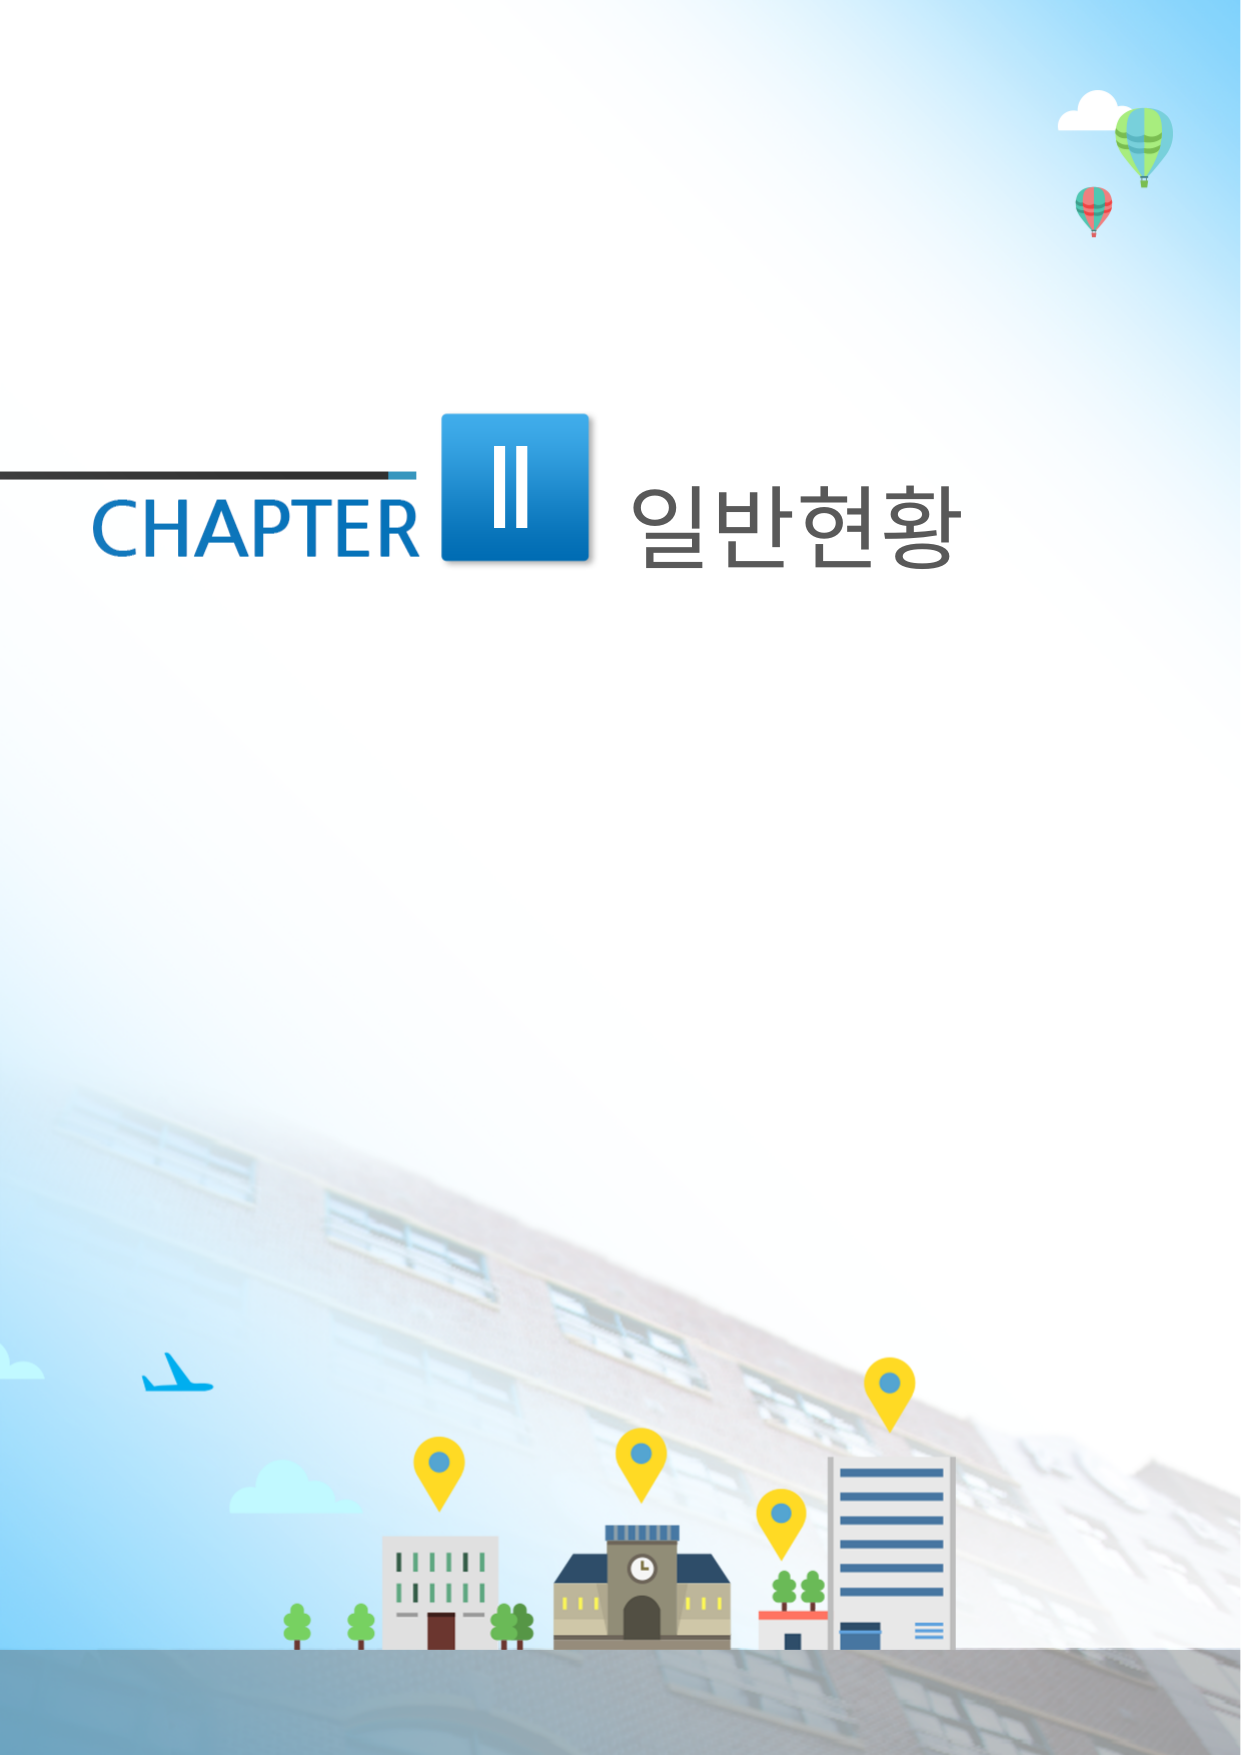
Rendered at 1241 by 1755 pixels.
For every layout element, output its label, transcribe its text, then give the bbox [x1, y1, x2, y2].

picture [0, 0, 1241, 1755]
text_box Ⅱ [468, 408, 554, 559]
text_box 일반현황 [612, 463, 981, 589]
